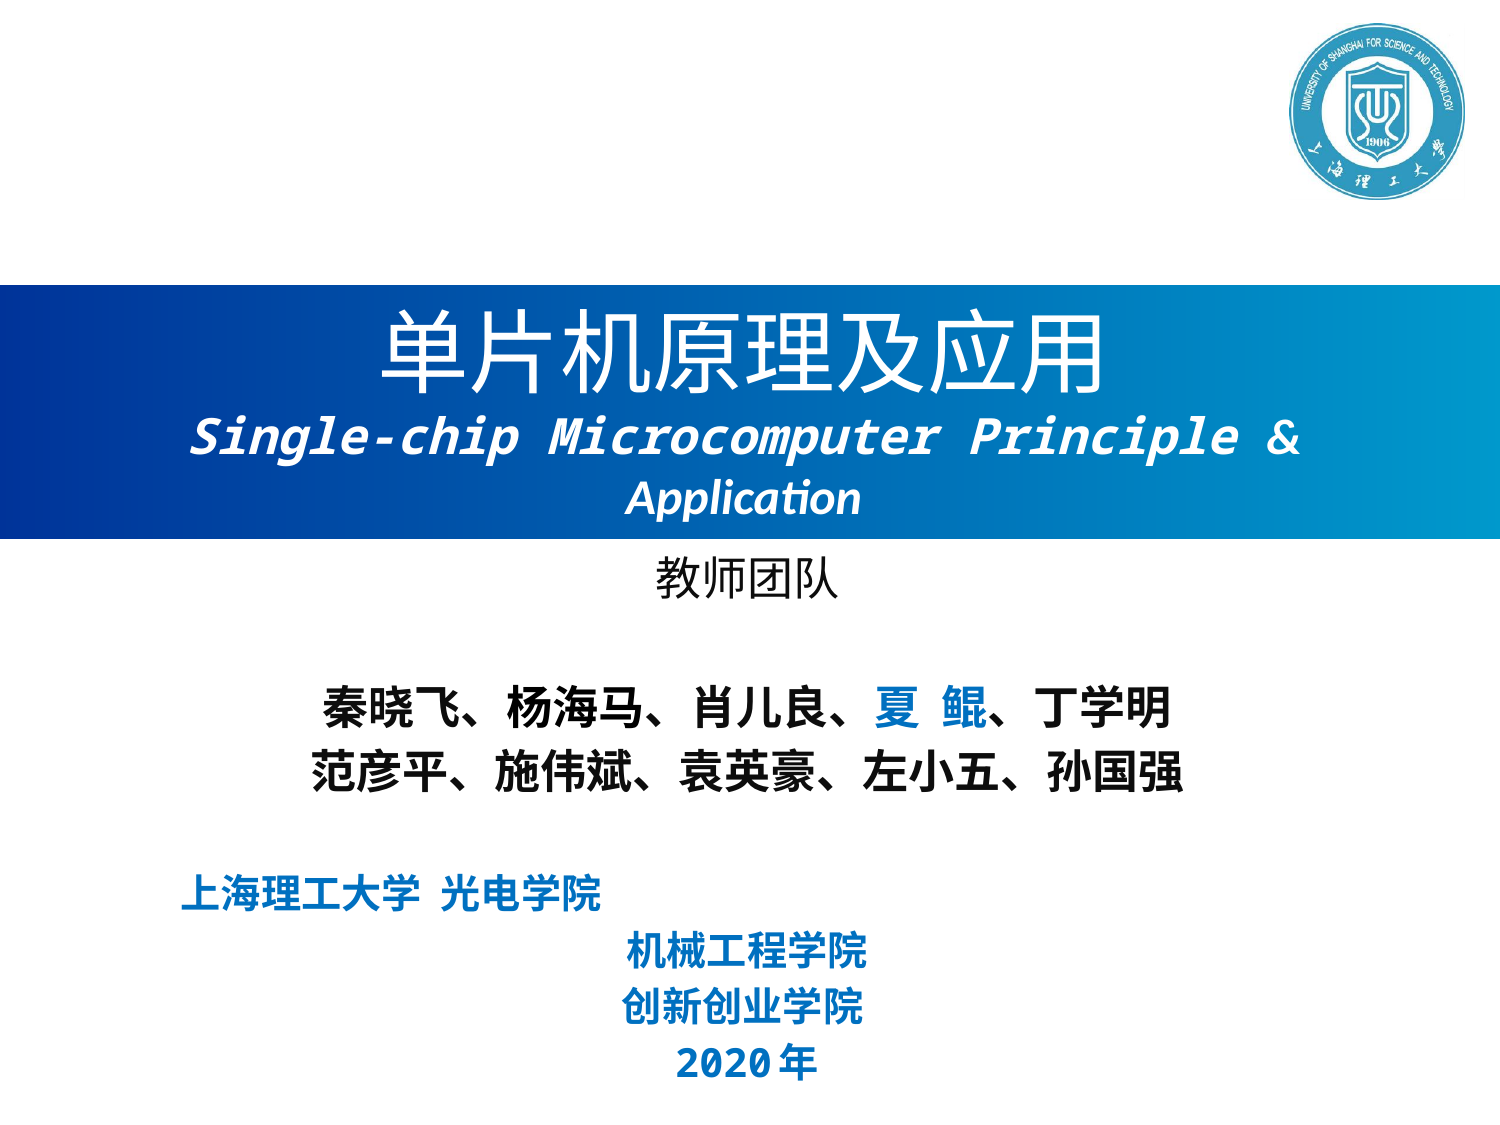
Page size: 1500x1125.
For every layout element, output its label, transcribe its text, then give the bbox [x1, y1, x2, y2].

picture [1288, 23, 1466, 200]
subtitle 教师团队 秦晓飞、杨海马、肖儿良、夏 鲲、丁学明 范彦平、施伟斌、袁英豪、左小五、孙国强 上海理工大学 光电学院 机械工程学院 创新创业学院 2020年 [53, 542, 1442, 1094]
title 单片机原理及应用 Single-chip Microcomputer Principle & Application [106, 289, 1382, 531]
text_box [0, 285, 1500, 539]
